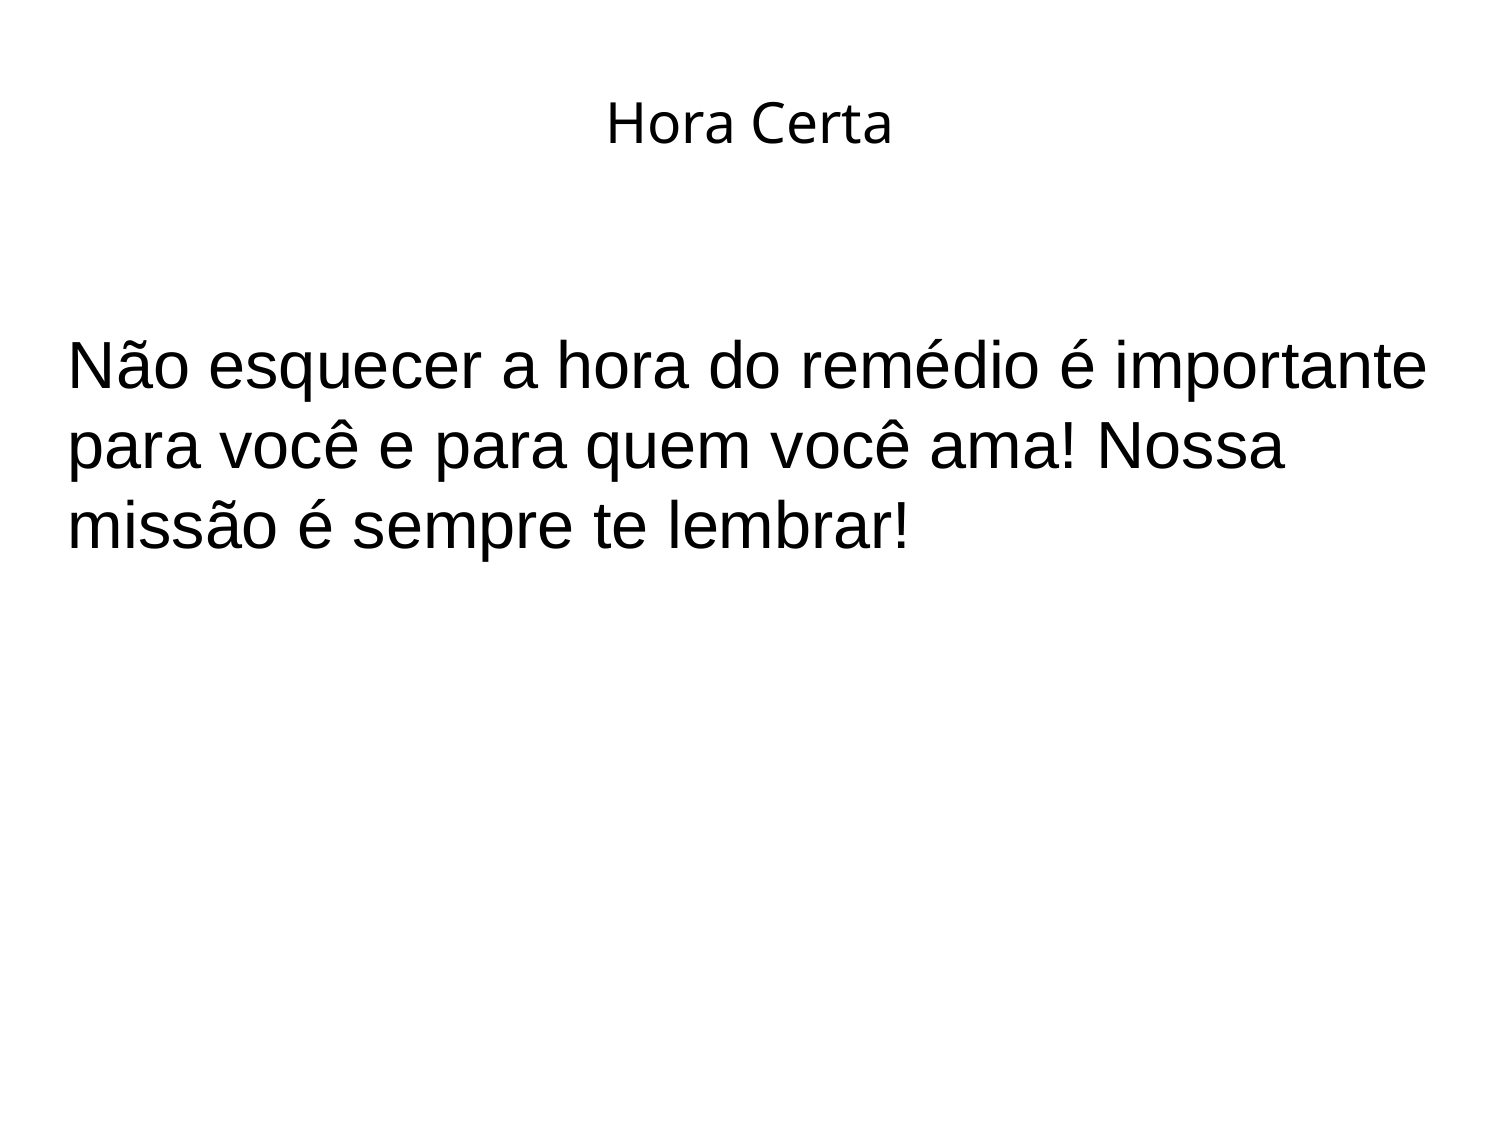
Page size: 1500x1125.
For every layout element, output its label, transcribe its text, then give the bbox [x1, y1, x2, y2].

text_box Não esquecer a hora do remédio é importante para você e para quem você ama! Nossa missão é sempre te lembrar! [53, 314, 1471, 569]
title Hora Certa [0, 78, 1500, 232]
